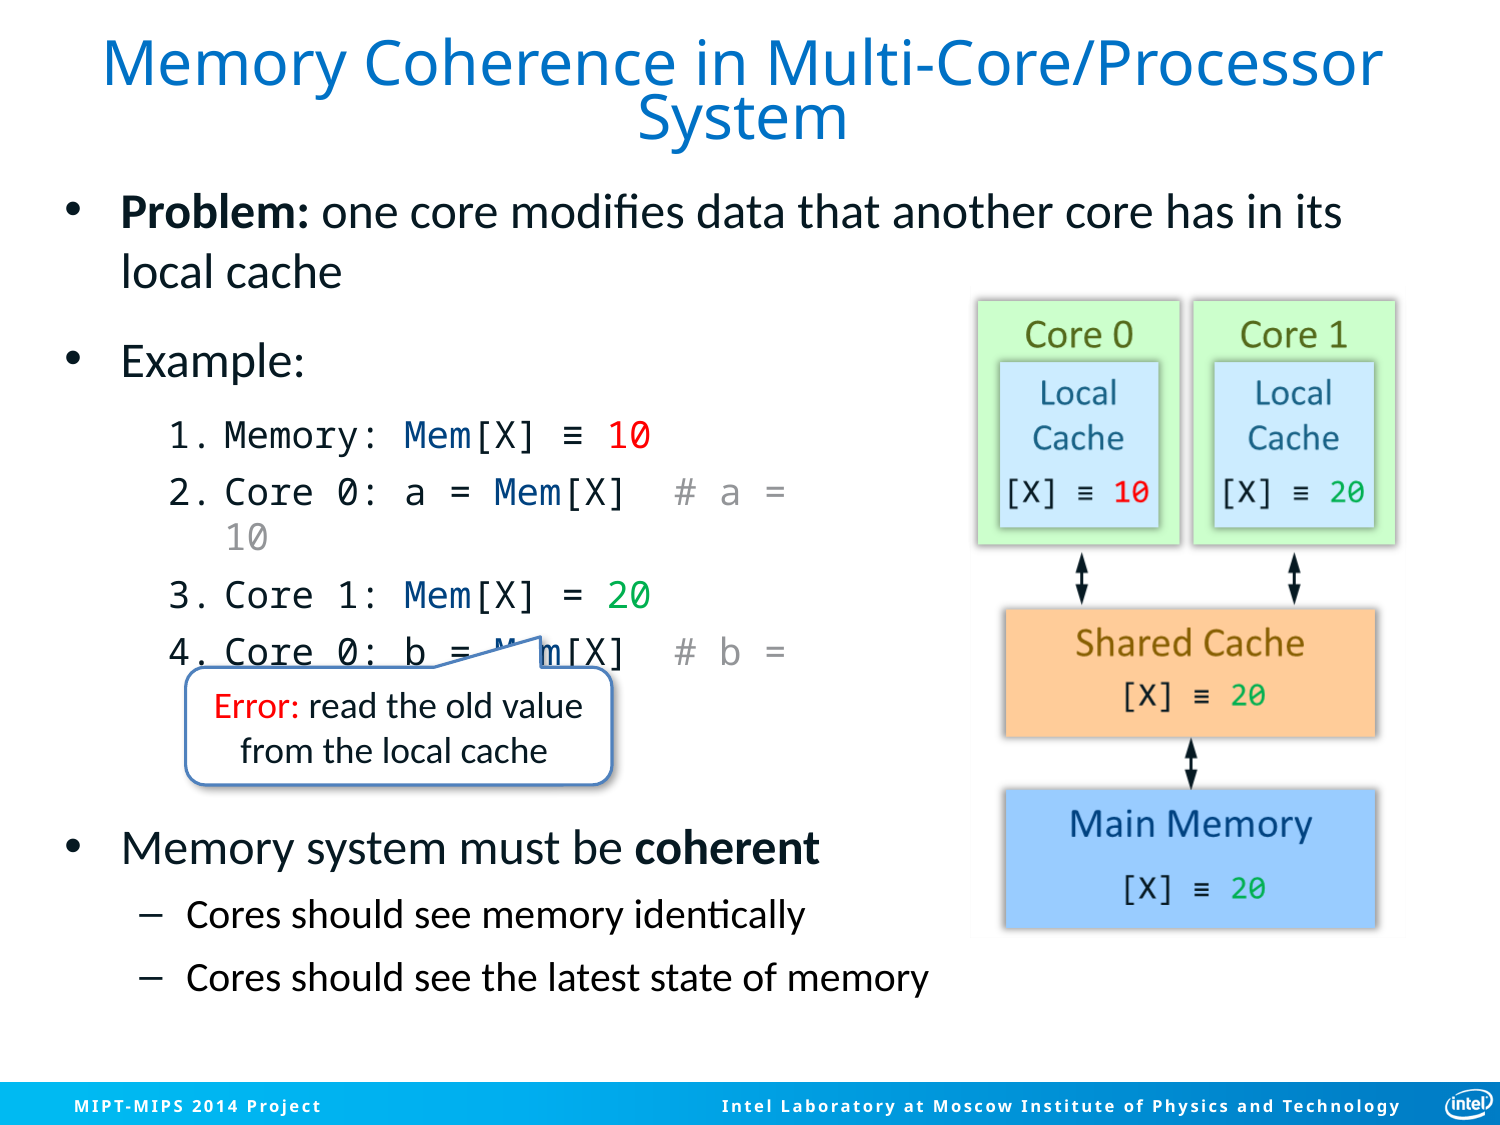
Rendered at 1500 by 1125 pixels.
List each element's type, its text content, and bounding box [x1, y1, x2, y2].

picture [1288, 1082, 1296, 1125]
text_box Memory: Mem[X] ≡ 10 Core 0: a = Mem[X] # a = 10 Core 1: Mem[X] = 20 Core 0: b = Mem[X] # b = 10 [97, 403, 848, 726]
text_box Problem: one core modifies data that another core has in its local cache [49, 171, 1367, 306]
title Memory Coherence in Multi-Core/Processor System [62, 24, 1425, 171]
text_box Example: Memory system must be coherent Cores should see memory identically Cores should see the latest state of memory [49, 319, 993, 1025]
picture [1245, 1082, 1252, 1125]
text_box Error: read the old value from the local cache [185, 636, 612, 785]
picture [1307, 1082, 1314, 1104]
picture [964, 285, 1408, 940]
picture [1324, 1082, 1500, 1125]
picture [1307, 1111, 1314, 1125]
